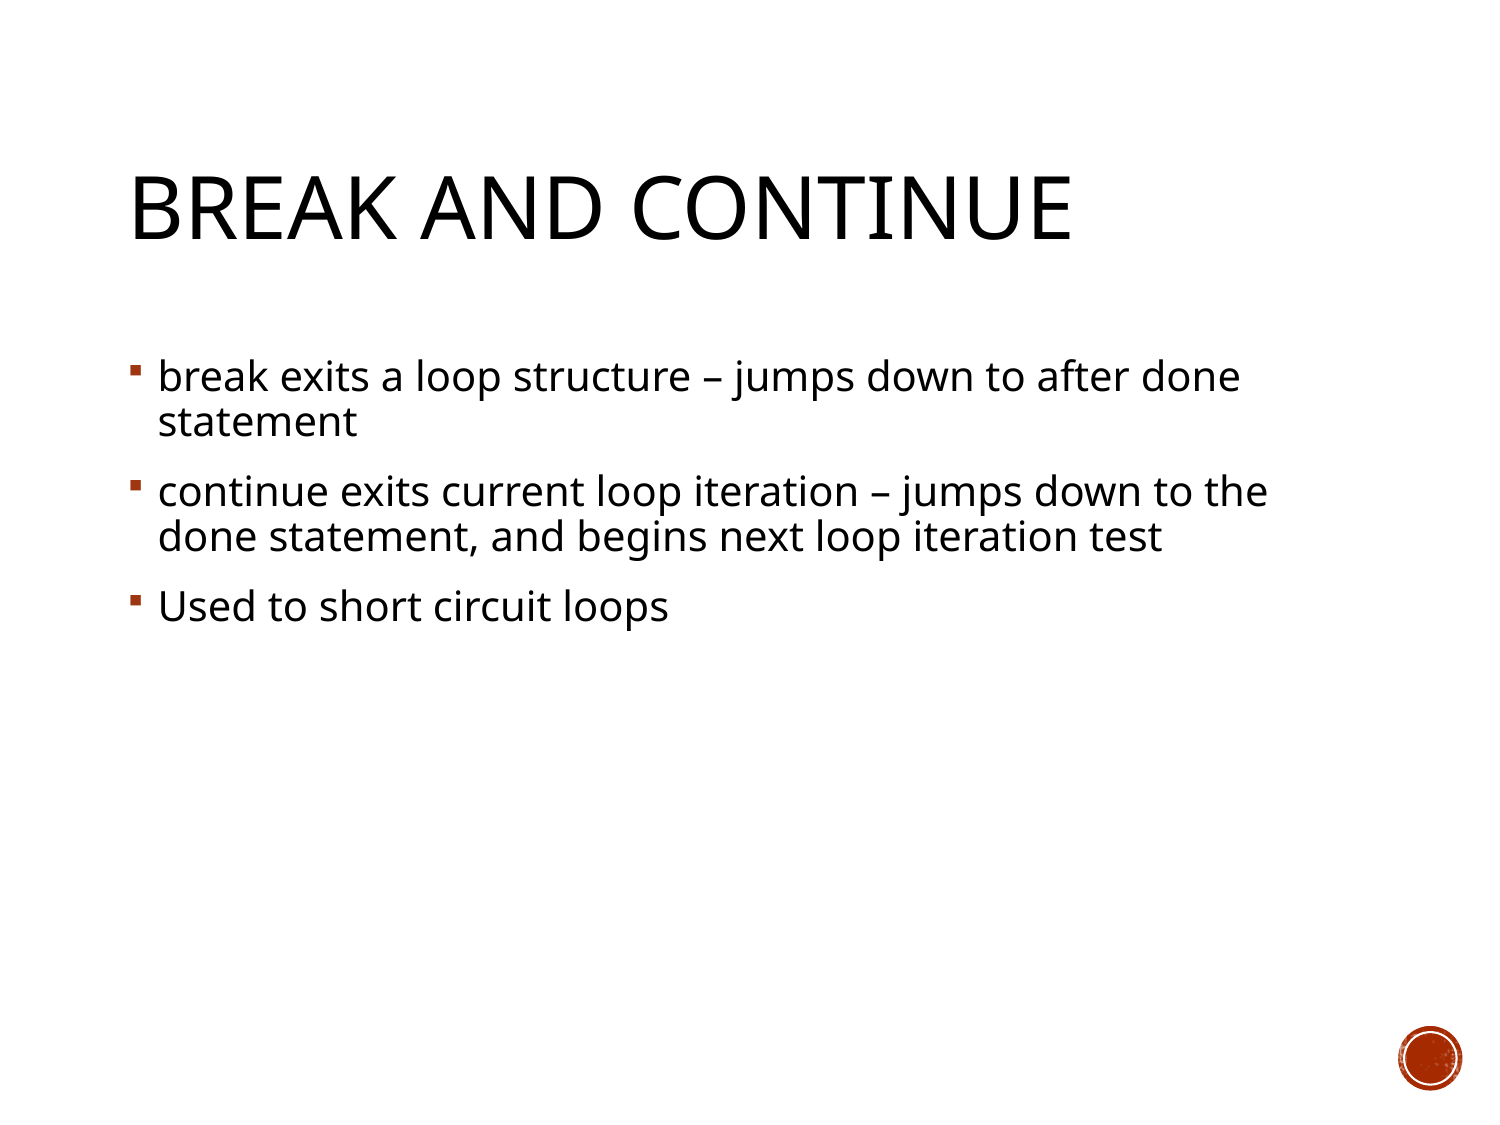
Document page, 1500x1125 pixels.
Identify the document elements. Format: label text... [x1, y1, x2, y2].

list break exits a loop structure – jumps down to after done statement continue exits current loop iteration – jumps down to the done statement, and begins next loop iteration test Used to short circuit loops [112, 348, 1388, 1013]
title break and continue [112, 79, 1388, 344]
